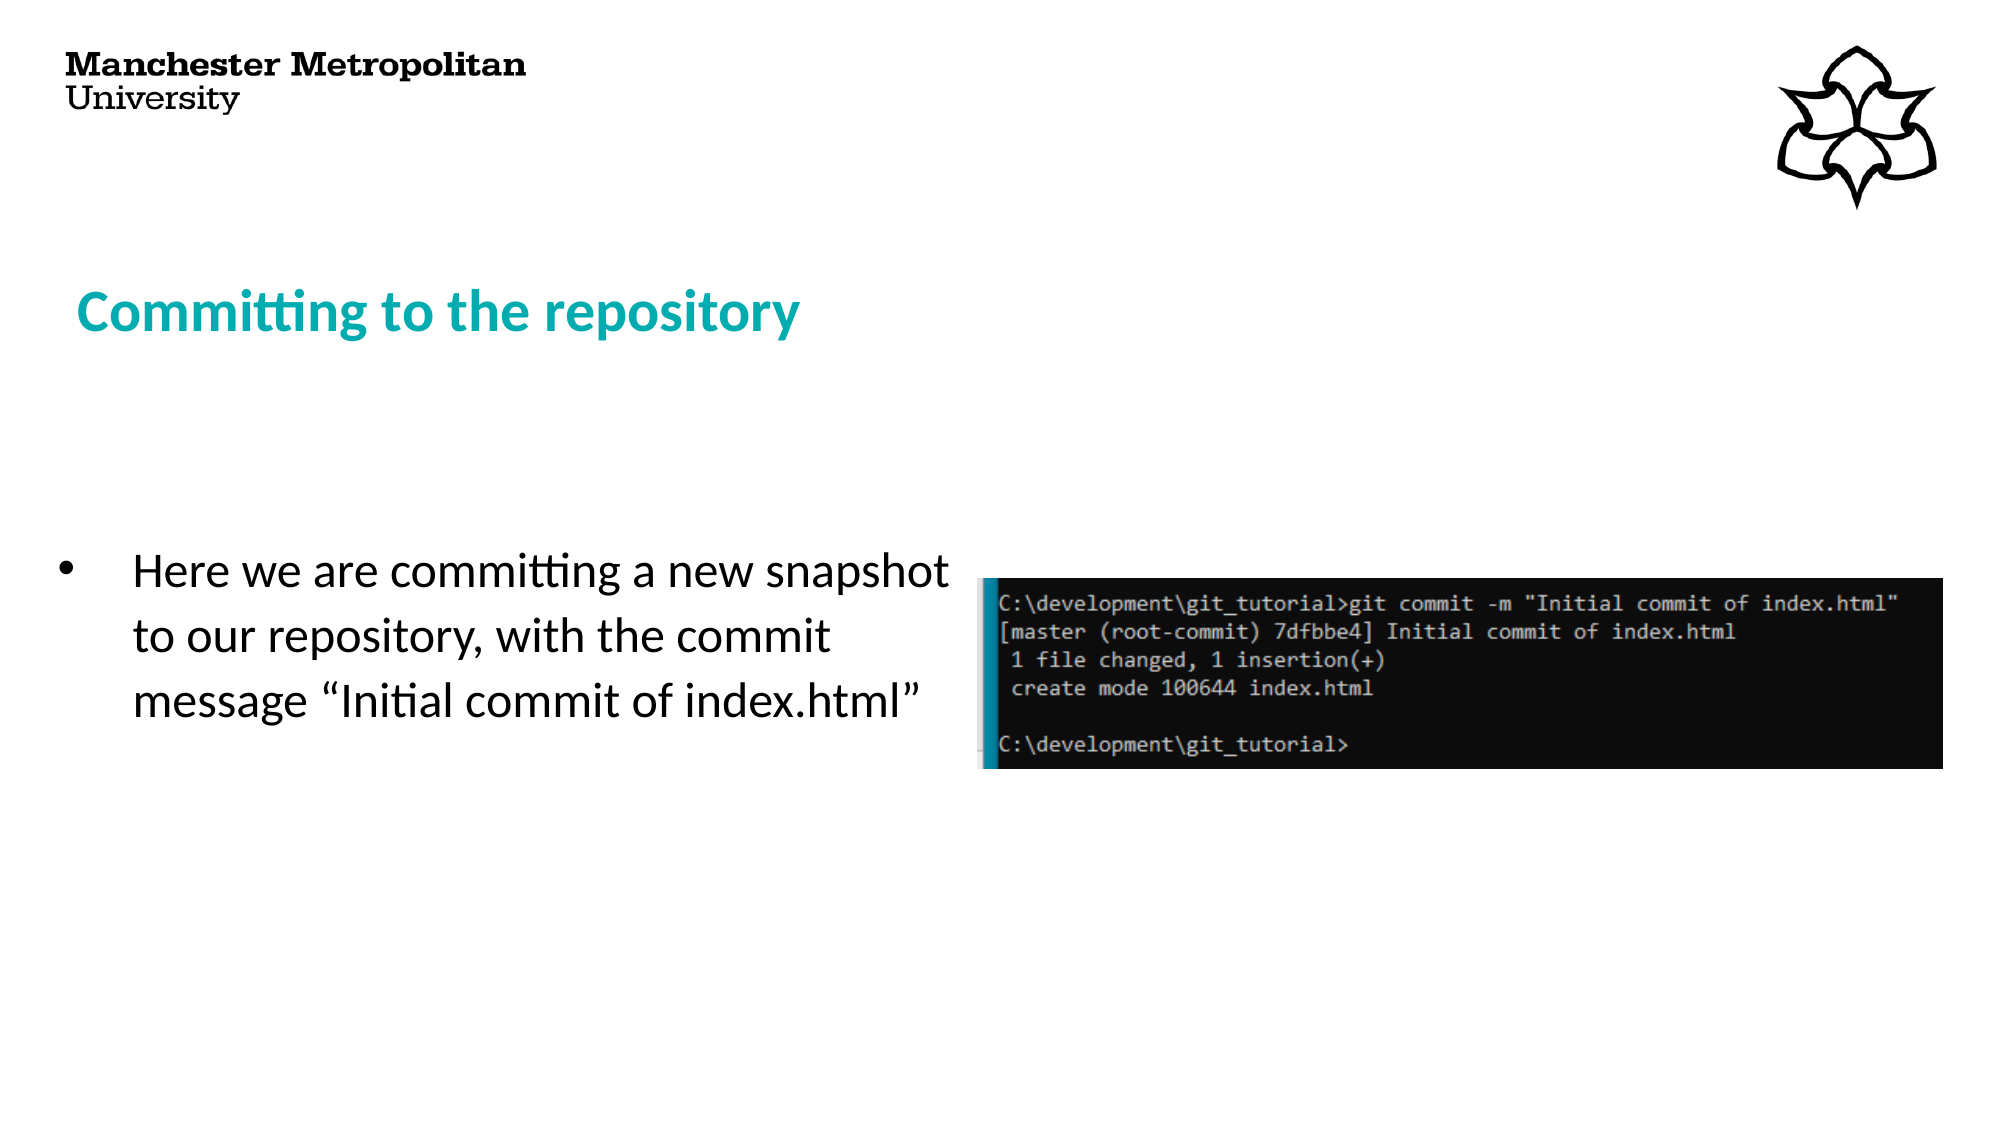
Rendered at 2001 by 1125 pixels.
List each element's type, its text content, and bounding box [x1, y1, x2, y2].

picture [55, 42, 536, 124]
picture [976, 578, 984, 769]
title Committing to the repository [62, 270, 1788, 353]
picture [998, 578, 1943, 769]
list Here we are committing a new snapshot to our repository, with the commit message “Initial commit of index.html” [42, 369, 977, 978]
picture [1765, 34, 1948, 221]
